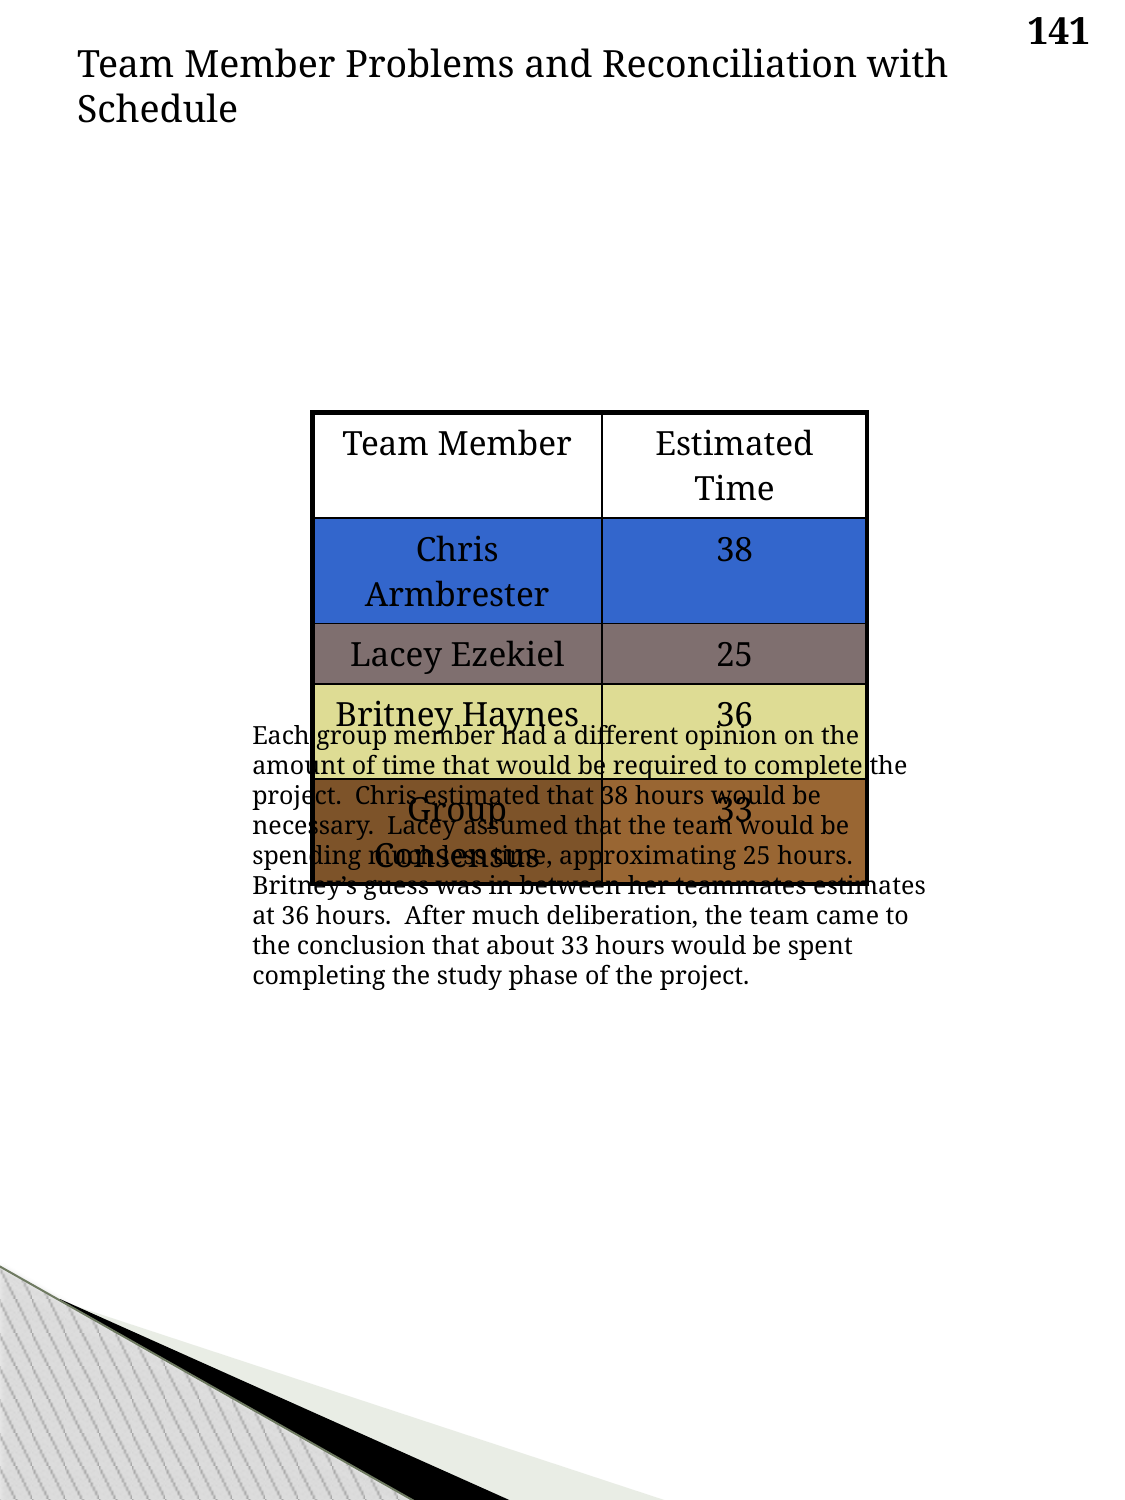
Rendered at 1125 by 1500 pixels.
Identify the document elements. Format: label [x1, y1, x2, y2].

text_box [237, 712, 950, 1027]
table_cell [0, 1270, 5, 1500]
table_cell [603, 519, 865, 623]
table_header [603, 415, 865, 517]
table_cell [603, 624, 865, 683]
text_box [1012, 0, 1125, 60]
table_cell [315, 624, 601, 683]
table_cell [603, 685, 865, 712]
table_header [315, 415, 601, 517]
table_cell [315, 519, 601, 623]
text_box [62, 32, 1000, 138]
table_cell [315, 685, 601, 712]
